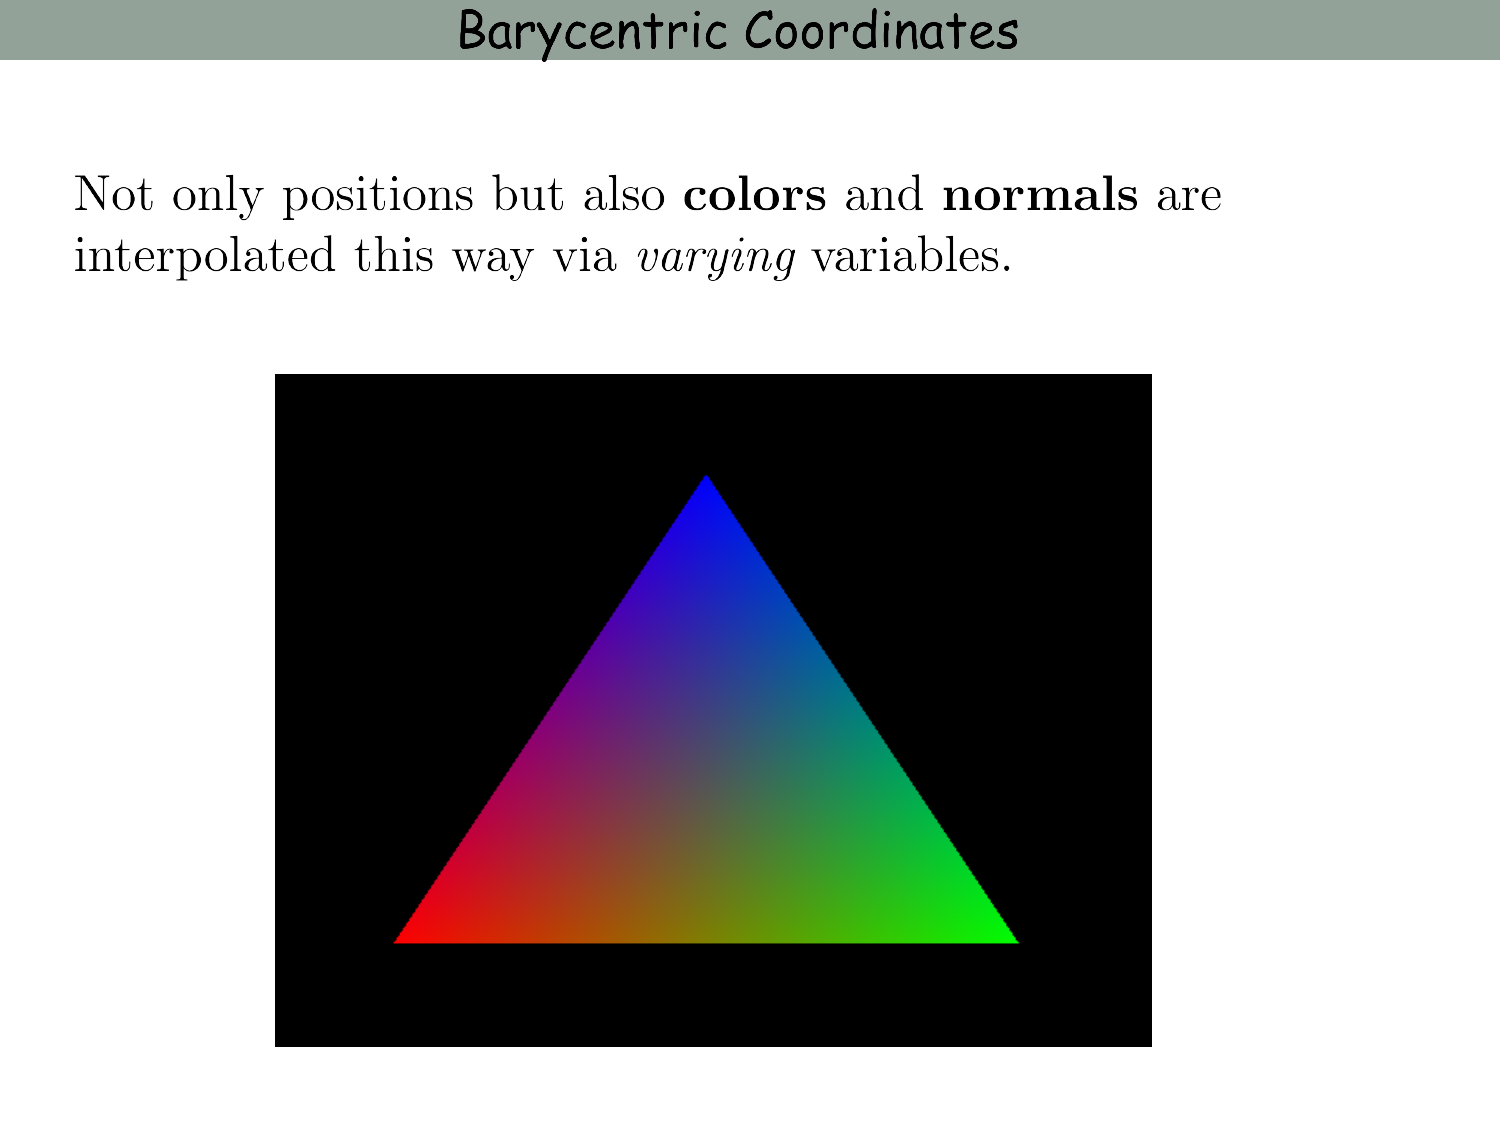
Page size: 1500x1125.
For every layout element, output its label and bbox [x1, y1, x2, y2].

picture [460, 7, 1018, 62]
picture [74, 174, 1221, 281]
picture [274, 374, 1152, 1048]
